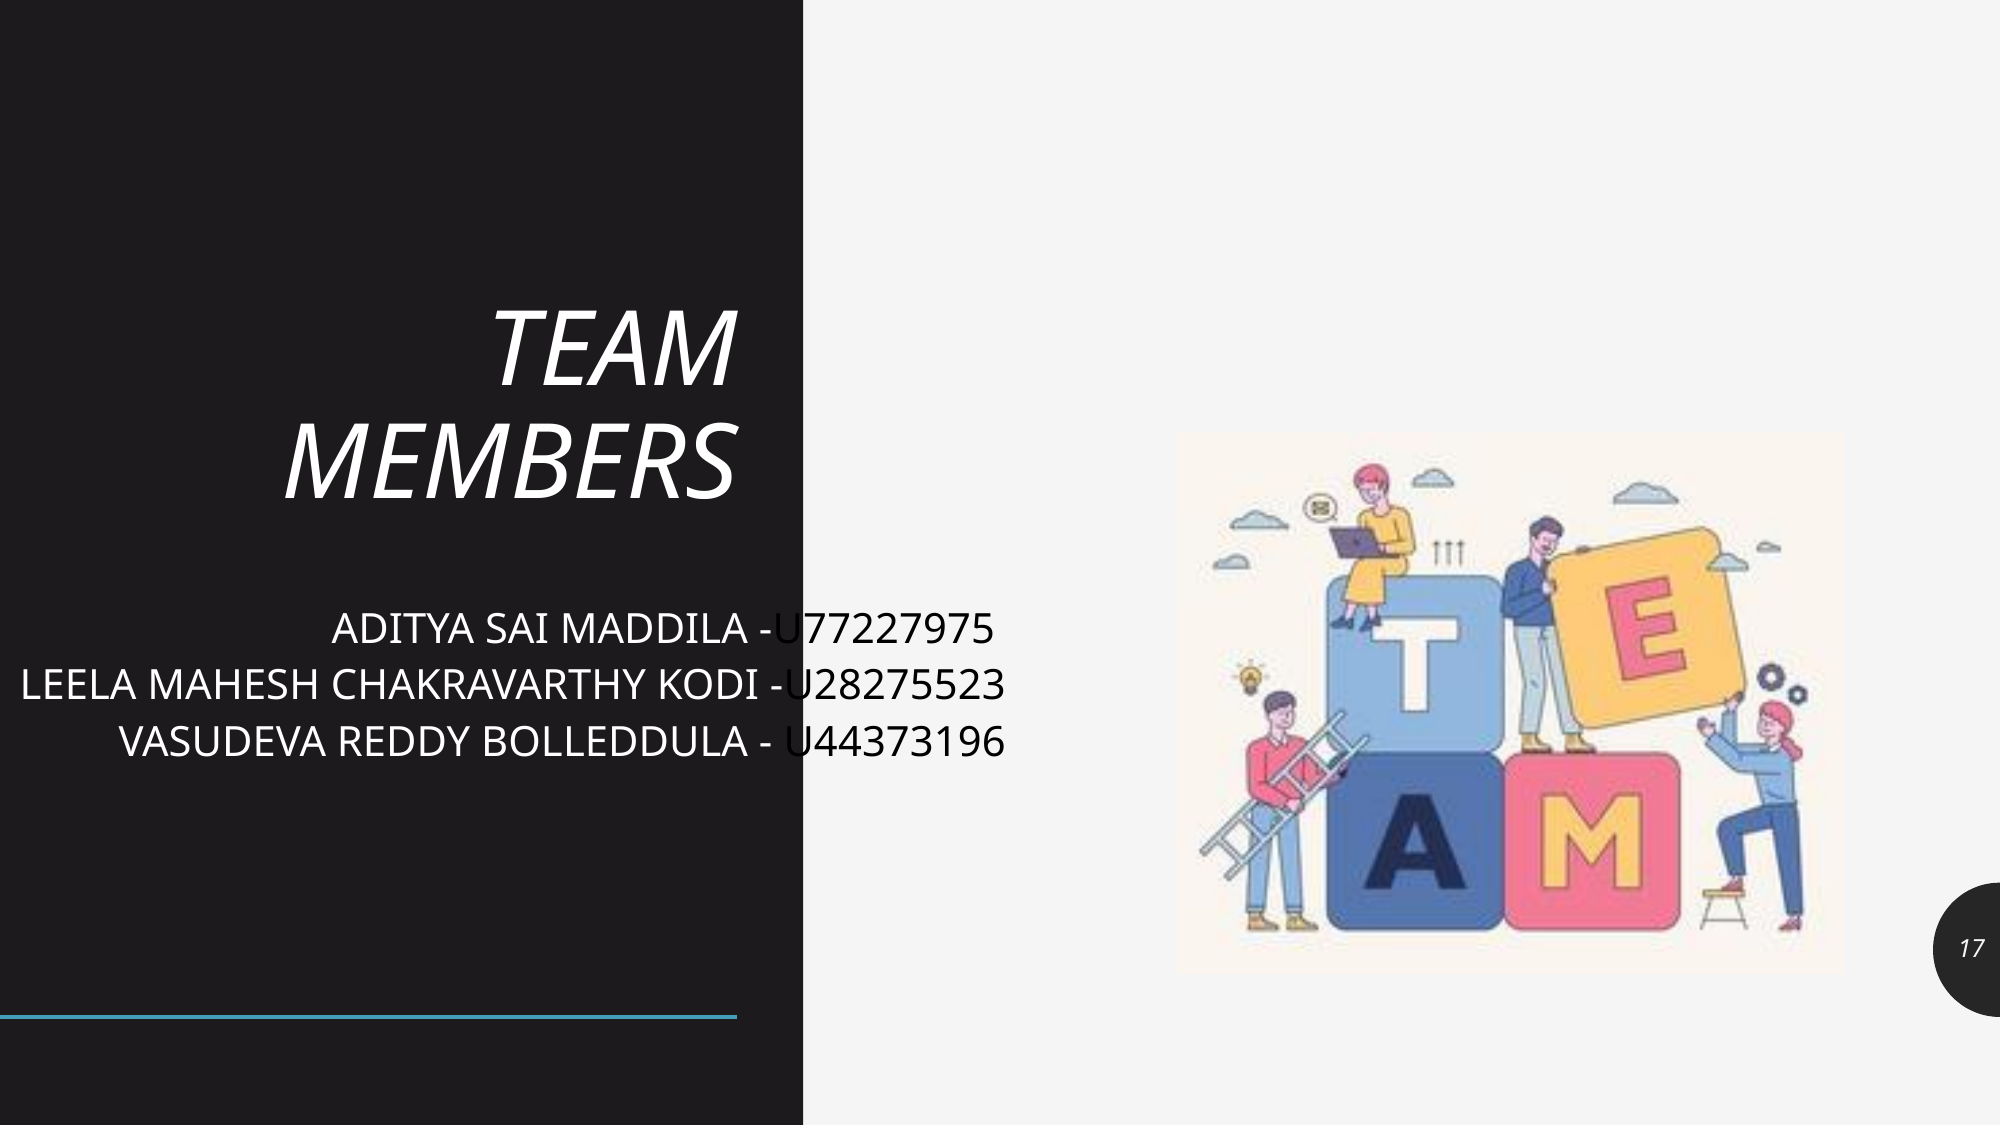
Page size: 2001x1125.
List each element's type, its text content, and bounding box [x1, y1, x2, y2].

title TEAM MEMBERS [125, 91, 754, 529]
text_box ADITYA SAI MADDILA -U77227975 LEELA MAHESH CHAKRAVARTHY KODI -U28275523 VASUDEVA REDDY BOLLEDDULA - U44373196 [0, 588, 1021, 1058]
slide_number 17 [1933, 919, 2000, 980]
picture [1176, 432, 1845, 974]
